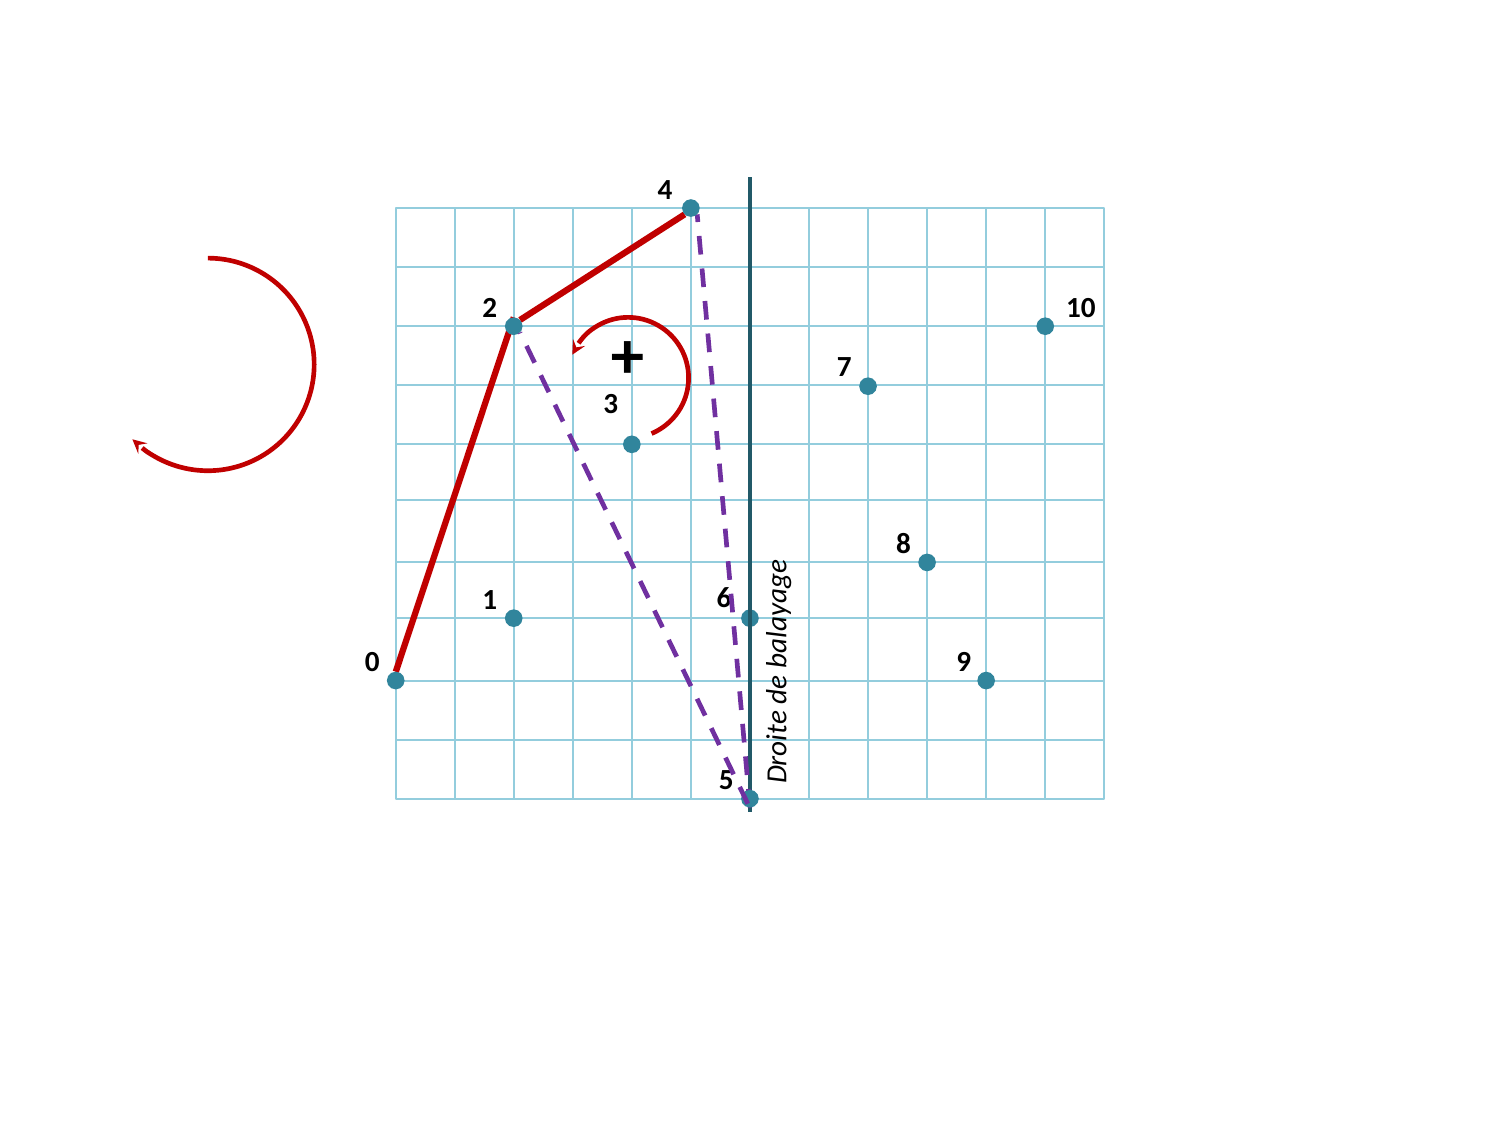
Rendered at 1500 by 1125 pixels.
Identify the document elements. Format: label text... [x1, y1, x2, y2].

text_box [519, 214, 685, 321]
text_box Droite de balayage [756, 466, 800, 739]
text_box [1047, 206, 1106, 265]
text_box [925, 387, 1047, 498]
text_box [696, 214, 751, 333]
text_box [571, 206, 641, 212]
text_box 0 [348, 635, 396, 685]
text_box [395, 317, 514, 673]
text_box 7 [820, 339, 869, 390]
text_box [858, 375, 879, 398]
text_box [756, 265, 1106, 387]
text_box [702, 206, 745, 212]
text_box [811, 442, 925, 498]
text_box [1047, 746, 1106, 801]
text_box [1047, 620, 1106, 683]
text_box [394, 206, 453, 265]
text_box [925, 620, 1047, 739]
text_box [1047, 683, 1106, 741]
text_box [925, 206, 1047, 265]
text_box [917, 551, 938, 574]
text_box Droite de balayage [756, 749, 800, 799]
text_box [132, 256, 317, 473]
text_box 8 [879, 517, 928, 567]
text_box [811, 683, 870, 739]
text_box [800, 620, 811, 739]
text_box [519, 332, 749, 804]
text_box [453, 749, 514, 801]
text_box [870, 749, 925, 801]
text_box [811, 206, 870, 265]
text_box [761, 749, 811, 801]
text_box [925, 749, 1047, 801]
text_box [754, 206, 811, 265]
text_box [976, 670, 998, 692]
text_box 10 [1045, 280, 1117, 331]
text_box 2 [466, 280, 514, 315]
text_box [1047, 387, 1106, 442]
text_box 4 [641, 162, 689, 213]
text_box 9 [939, 635, 988, 685]
text_box [870, 206, 925, 265]
text_box [756, 387, 811, 498]
text_box [453, 206, 571, 265]
text_box [1047, 442, 1106, 498]
text_box [800, 498, 1106, 620]
text_box [385, 680, 407, 692]
text_box [684, 197, 702, 219]
text_box [1034, 315, 1056, 338]
text_box [394, 745, 453, 801]
text_box [870, 683, 925, 739]
text_box [668, 265, 691, 330]
text_box [811, 620, 925, 683]
text_box [394, 265, 514, 316]
text_box [811, 749, 870, 801]
text_box [811, 387, 925, 442]
text_box [394, 683, 453, 742]
text_box [453, 680, 514, 739]
text_box [755, 799, 761, 809]
